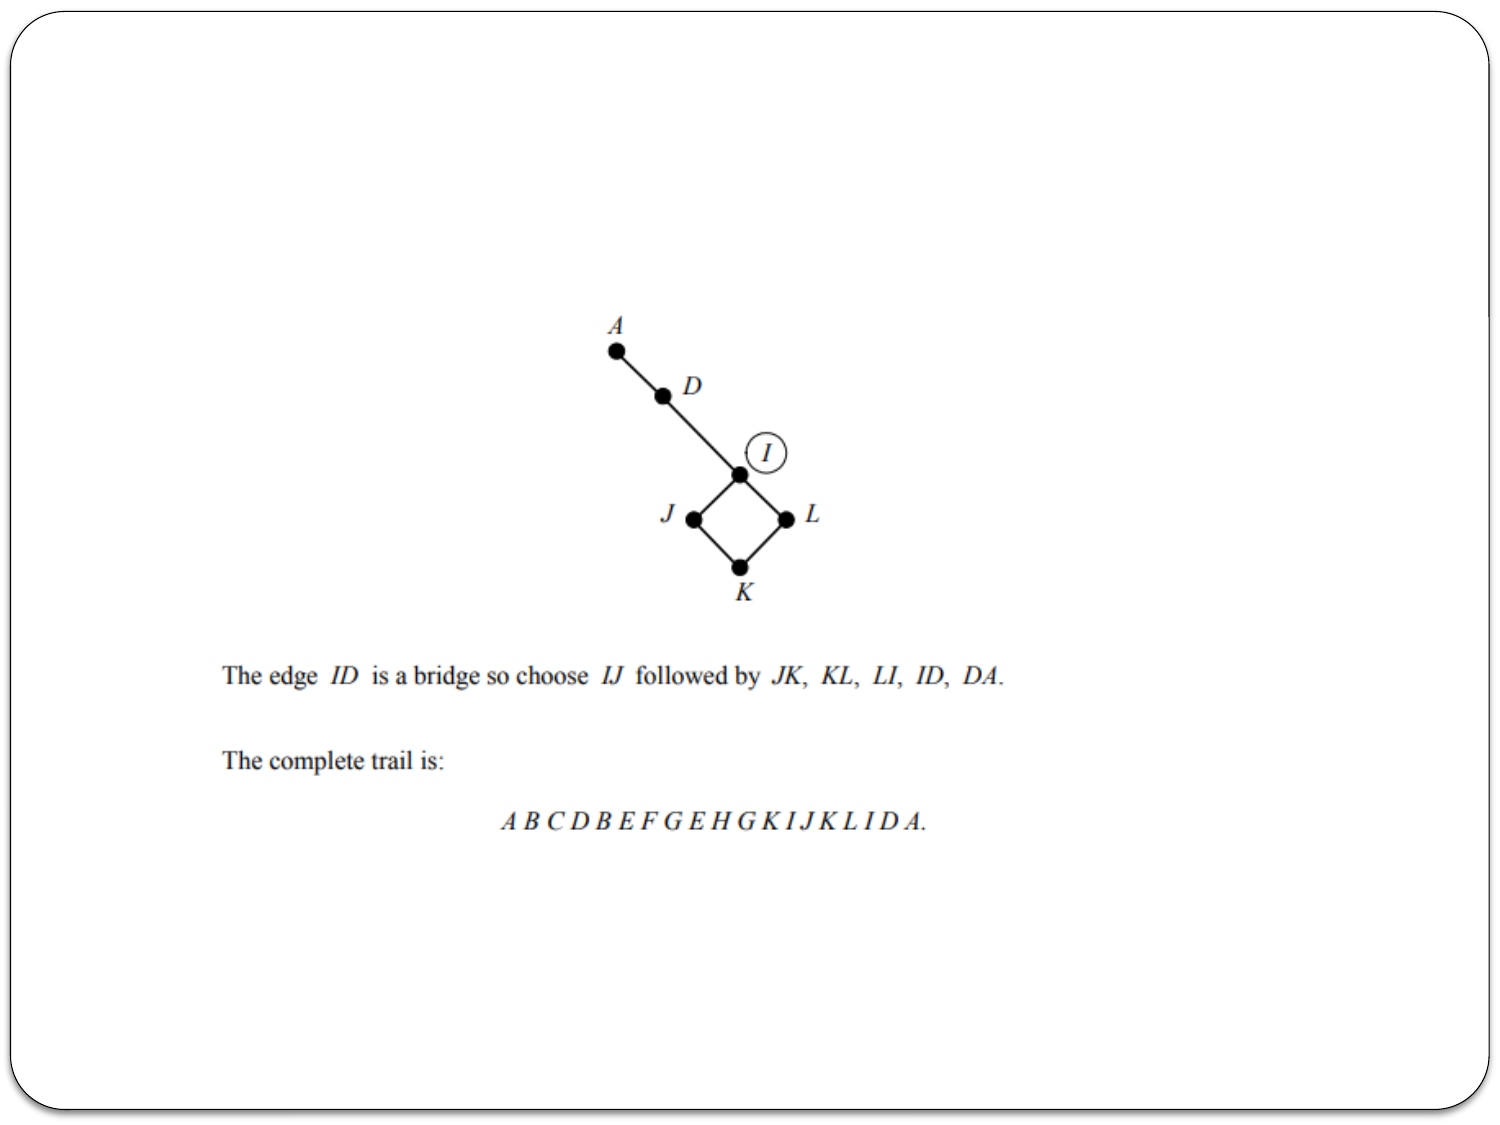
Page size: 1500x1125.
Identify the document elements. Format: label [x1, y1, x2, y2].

list [174, 299, 1276, 930]
